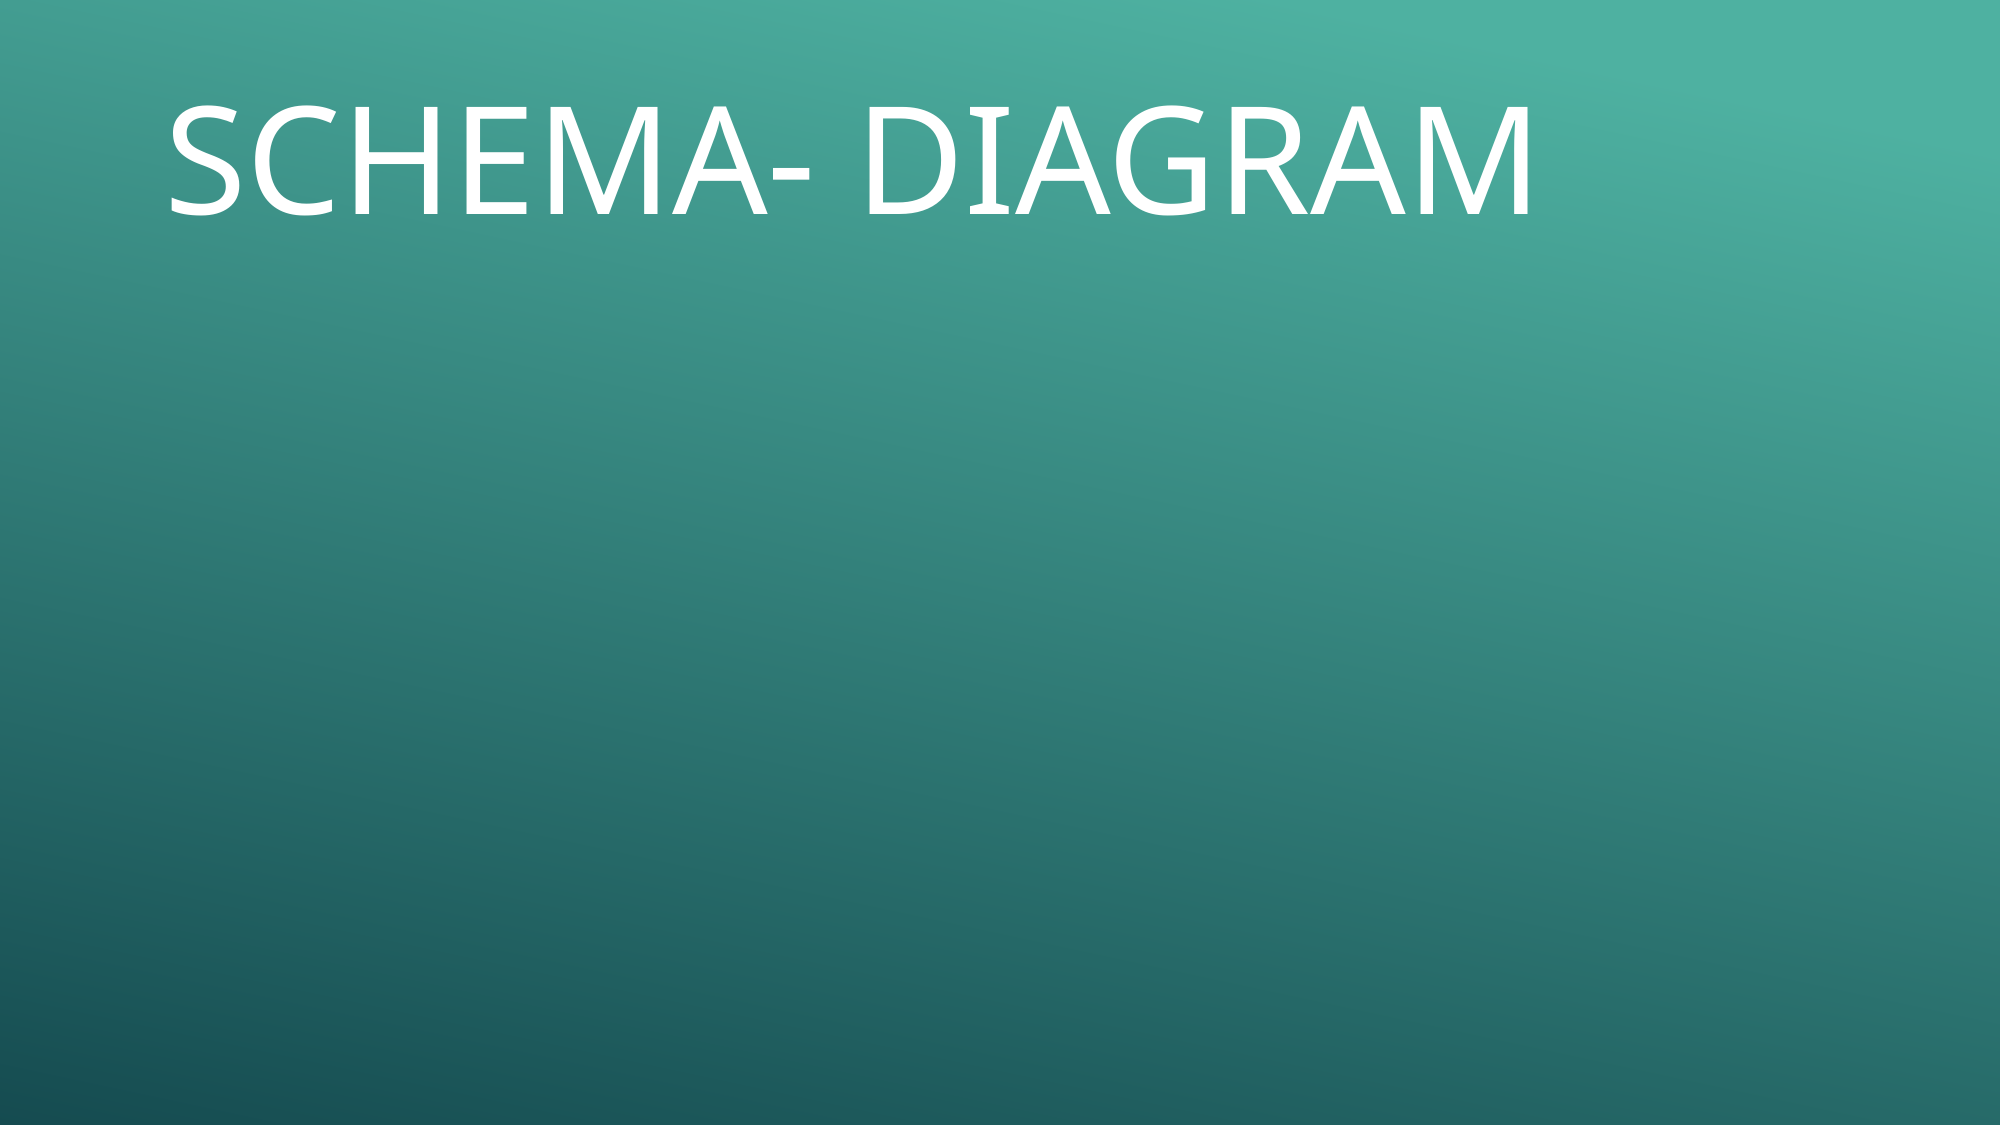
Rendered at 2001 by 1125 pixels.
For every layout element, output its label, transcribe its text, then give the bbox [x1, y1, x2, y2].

text_box SCHEMA- DIAGRAM [95, 56, 1613, 252]
